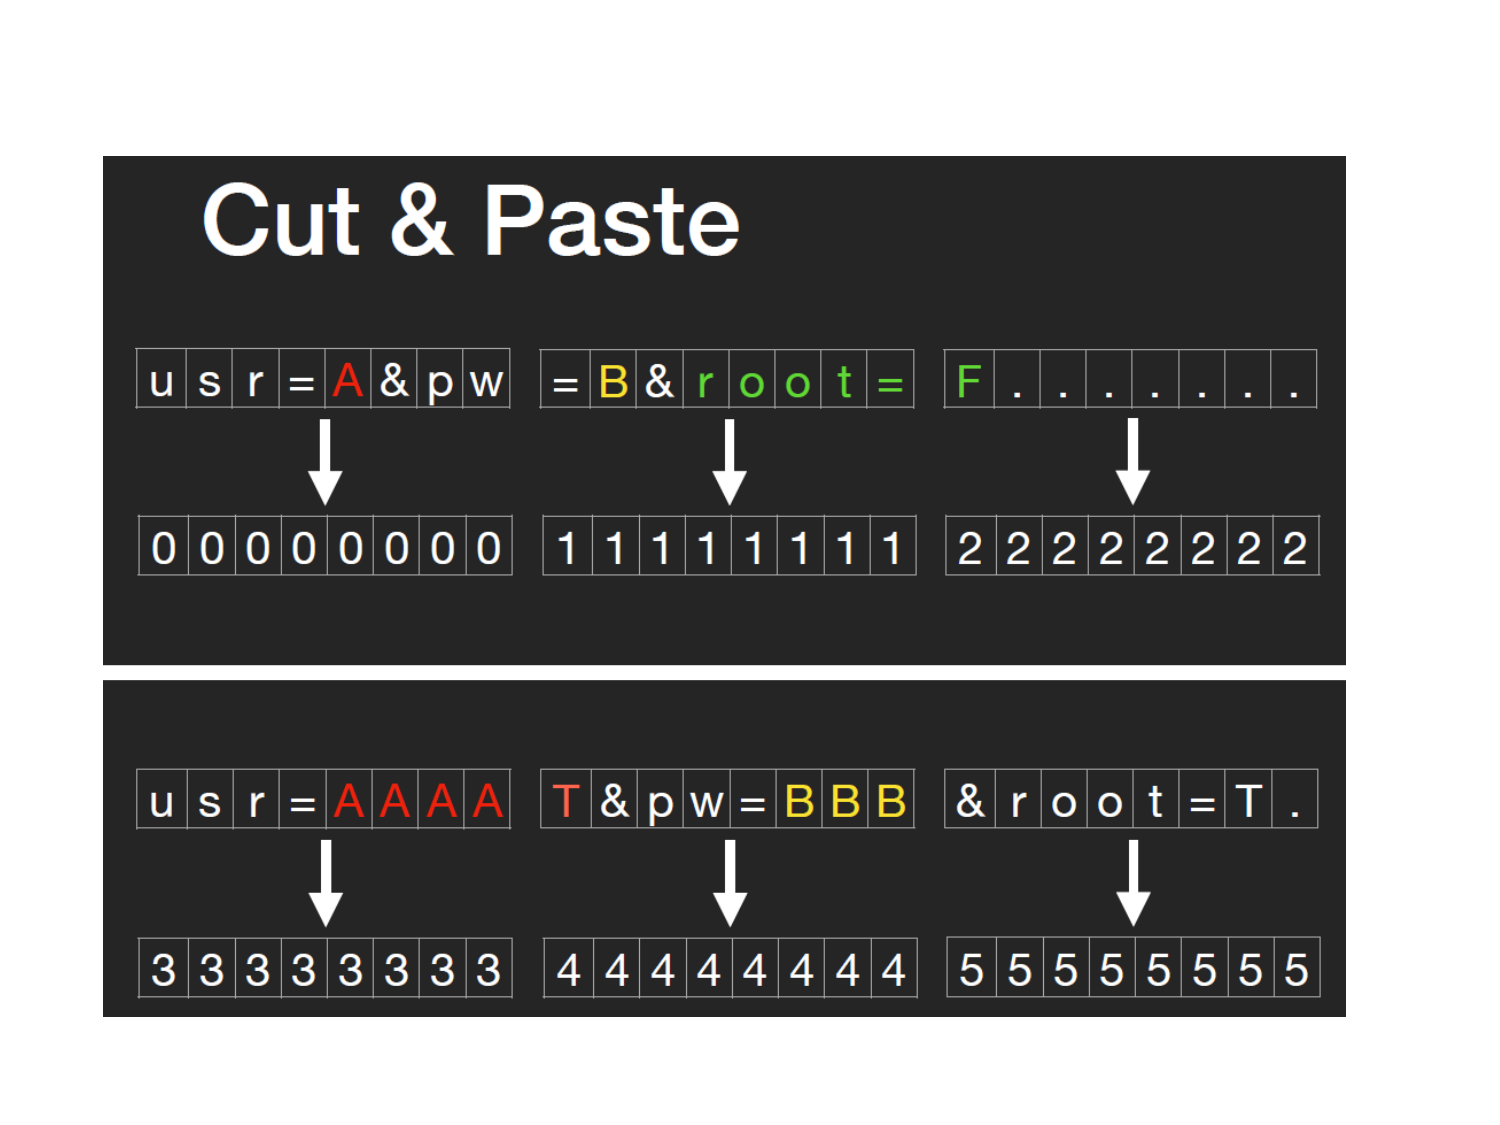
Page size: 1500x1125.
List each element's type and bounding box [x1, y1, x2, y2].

list [103, 156, 1347, 1017]
